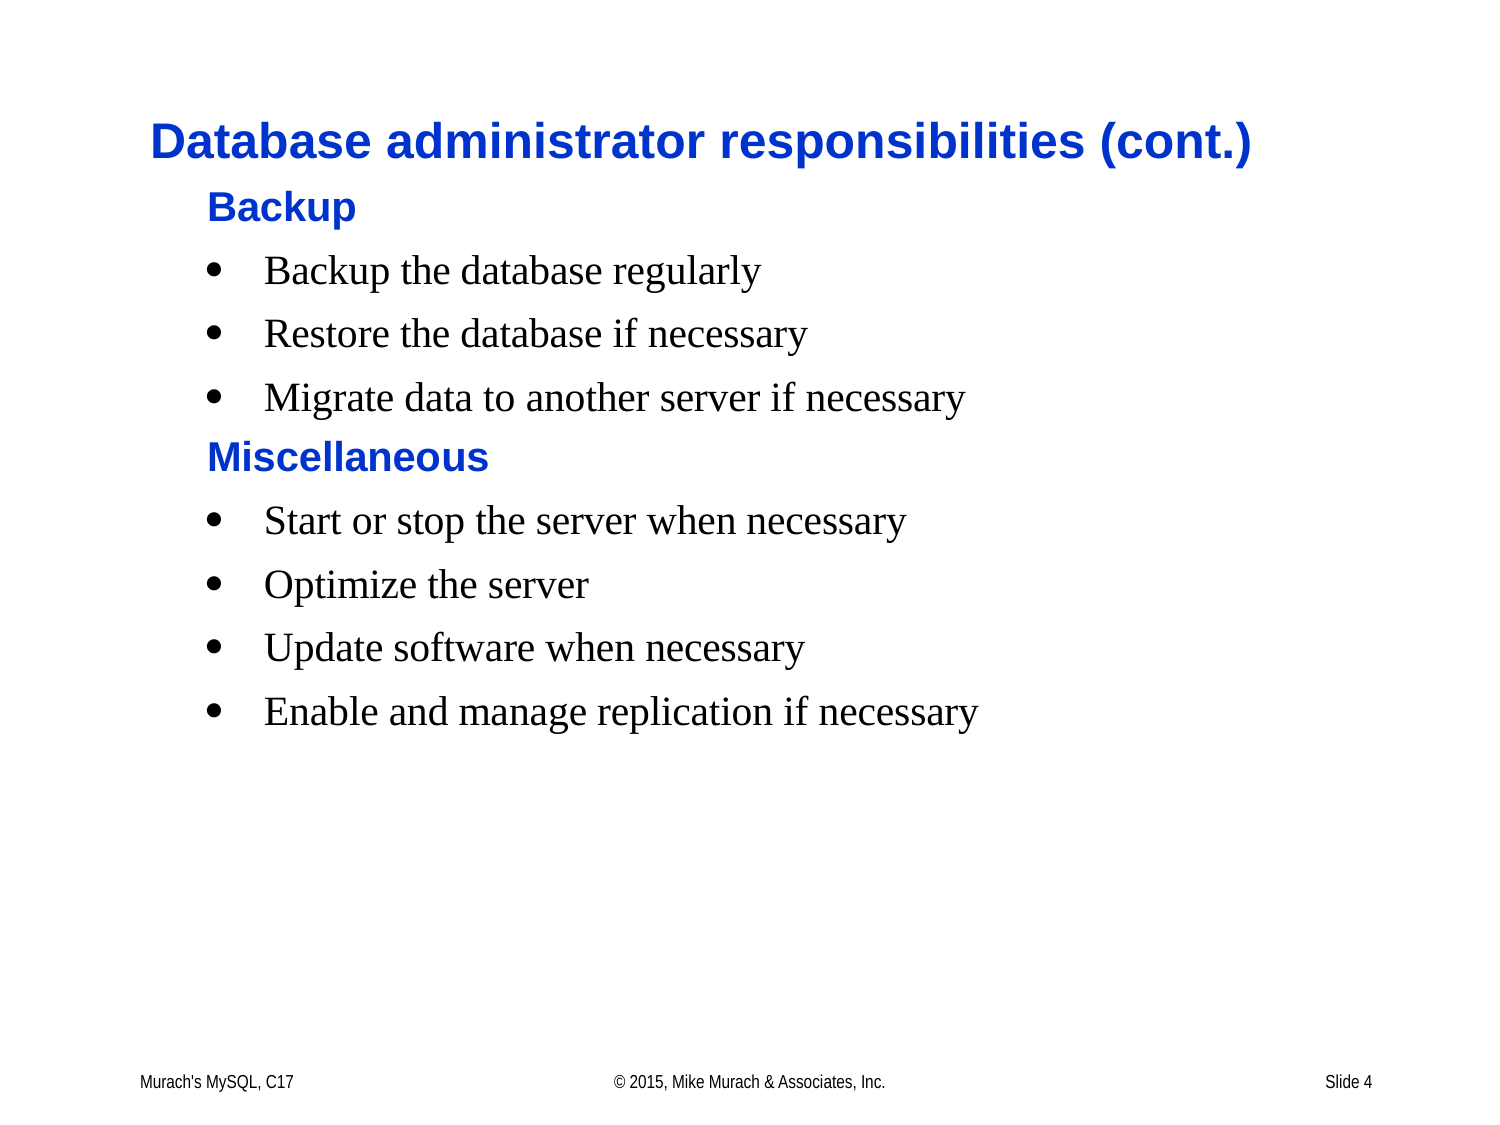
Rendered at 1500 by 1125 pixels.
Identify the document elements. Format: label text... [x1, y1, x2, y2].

slide_number Murach's MySQL, C17 [124, 1024, 451, 1101]
footer © 2015, Mike Murach & Associates, Inc. [474, 1024, 1026, 1101]
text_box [149, 112, 1350, 749]
slide_number Slide 4 [1074, 1024, 1388, 1101]
